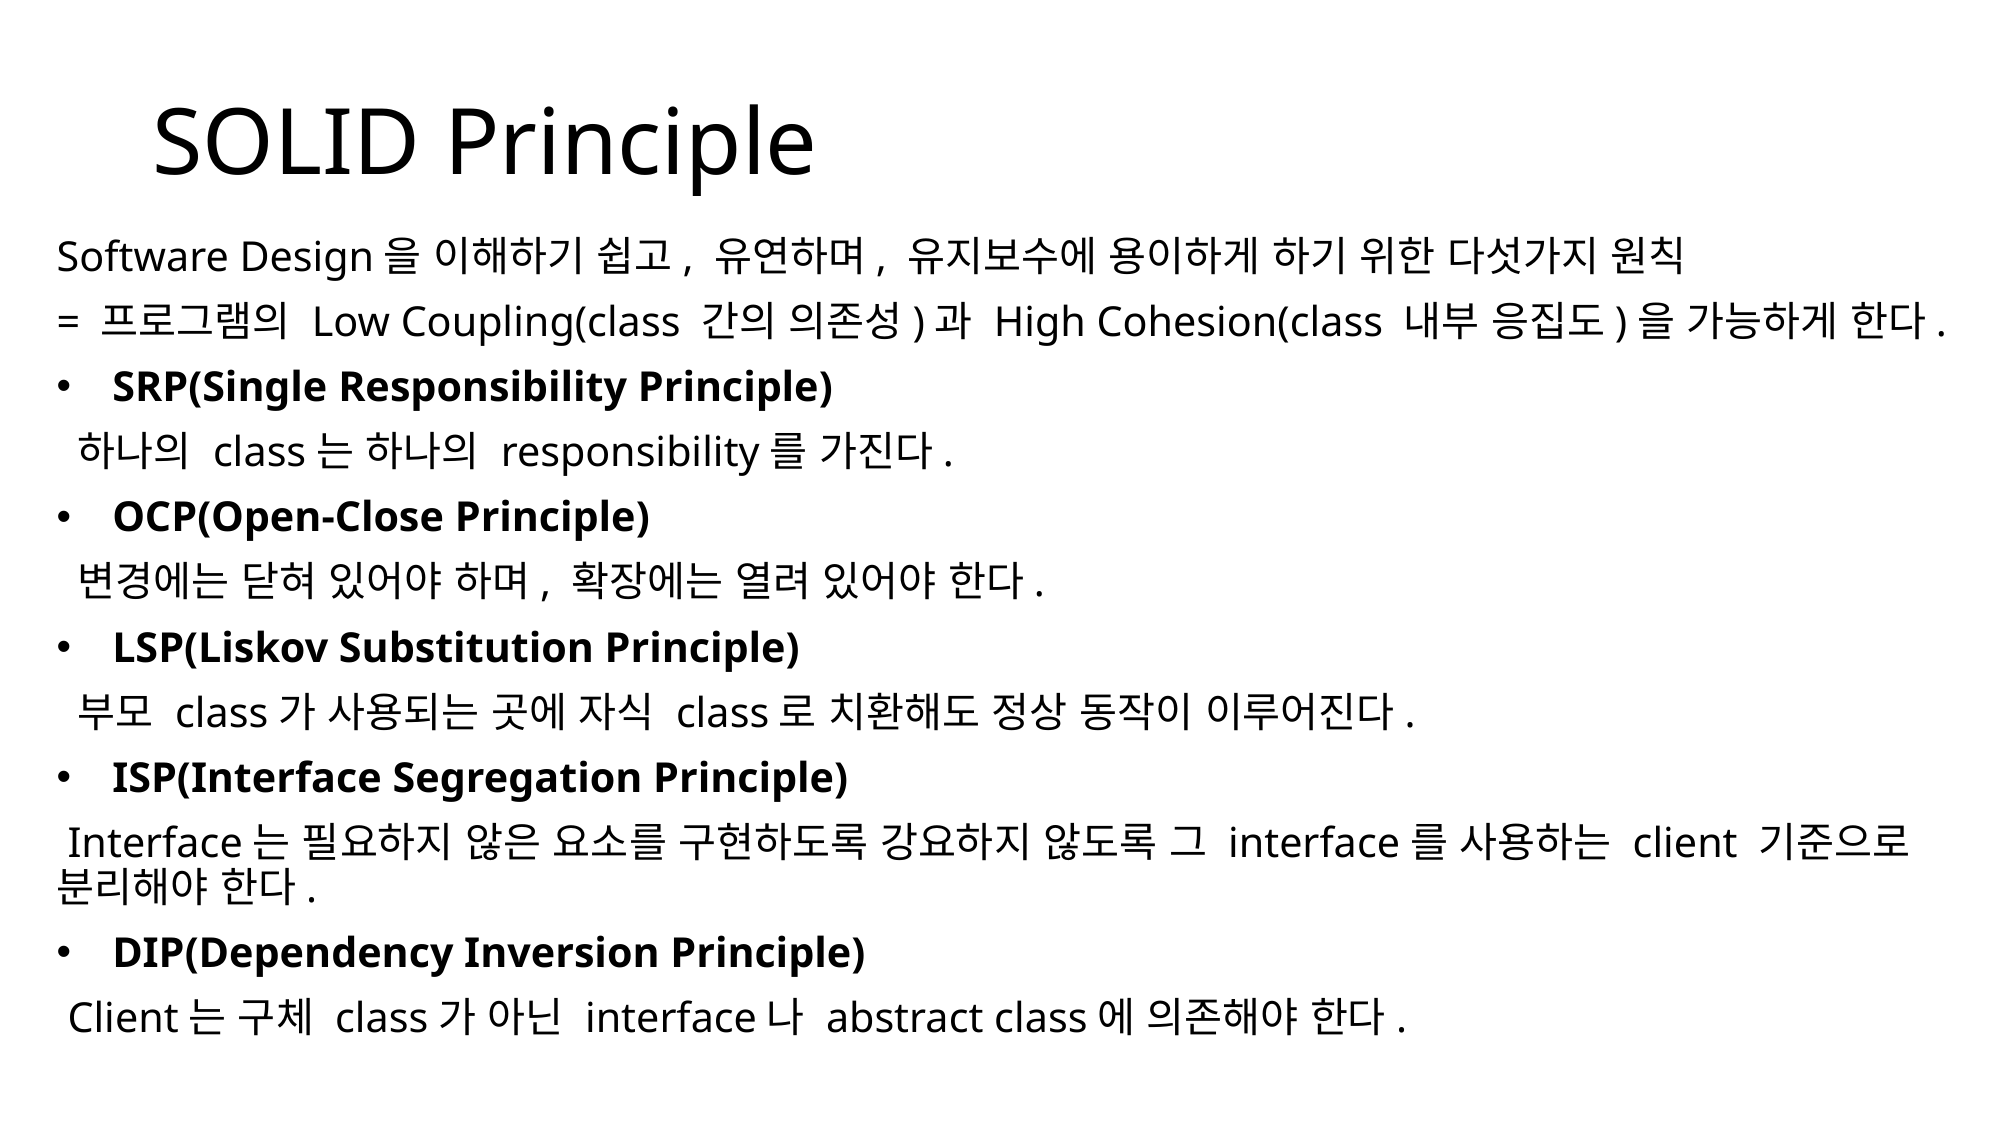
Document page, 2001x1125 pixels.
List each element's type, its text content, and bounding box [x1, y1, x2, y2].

title SOLID Principle [137, 36, 1863, 228]
list Software Design을 이해하기 쉽고, 유연하며, 유지보수에 용이하게 하기 위한 다섯가지 원칙 = 프로그램의 Low Coupling(class 간의 의존성)과 High Cohesion(class 내부 응집도)을 가능하게 한다. SRP(Single Responsibility Principle) 하나의 class는 하나의 responsibility를 가진다. OCP(Open-Close Principle) 변경에는 닫혀 있어야 하며, 확장에는 열려 있어야 한다. LSP(Liskov Substitution Principle) 부모 class가 사용되는 곳에 자식 class로 치환해도 정상 동작이 이루어진다. ISP(Interface Segregation Principle) Interface는 필요하지 않은 요소를 구현하도록 강요하지 않도록 그 interface를 사용하는 client 기준으로 분리해야 한다. DIP(Dependency Inversion Principle) Client는 구체 class가 아닌 interface나 abstract class에 의존해야 한다. [41, 228, 1959, 1100]
